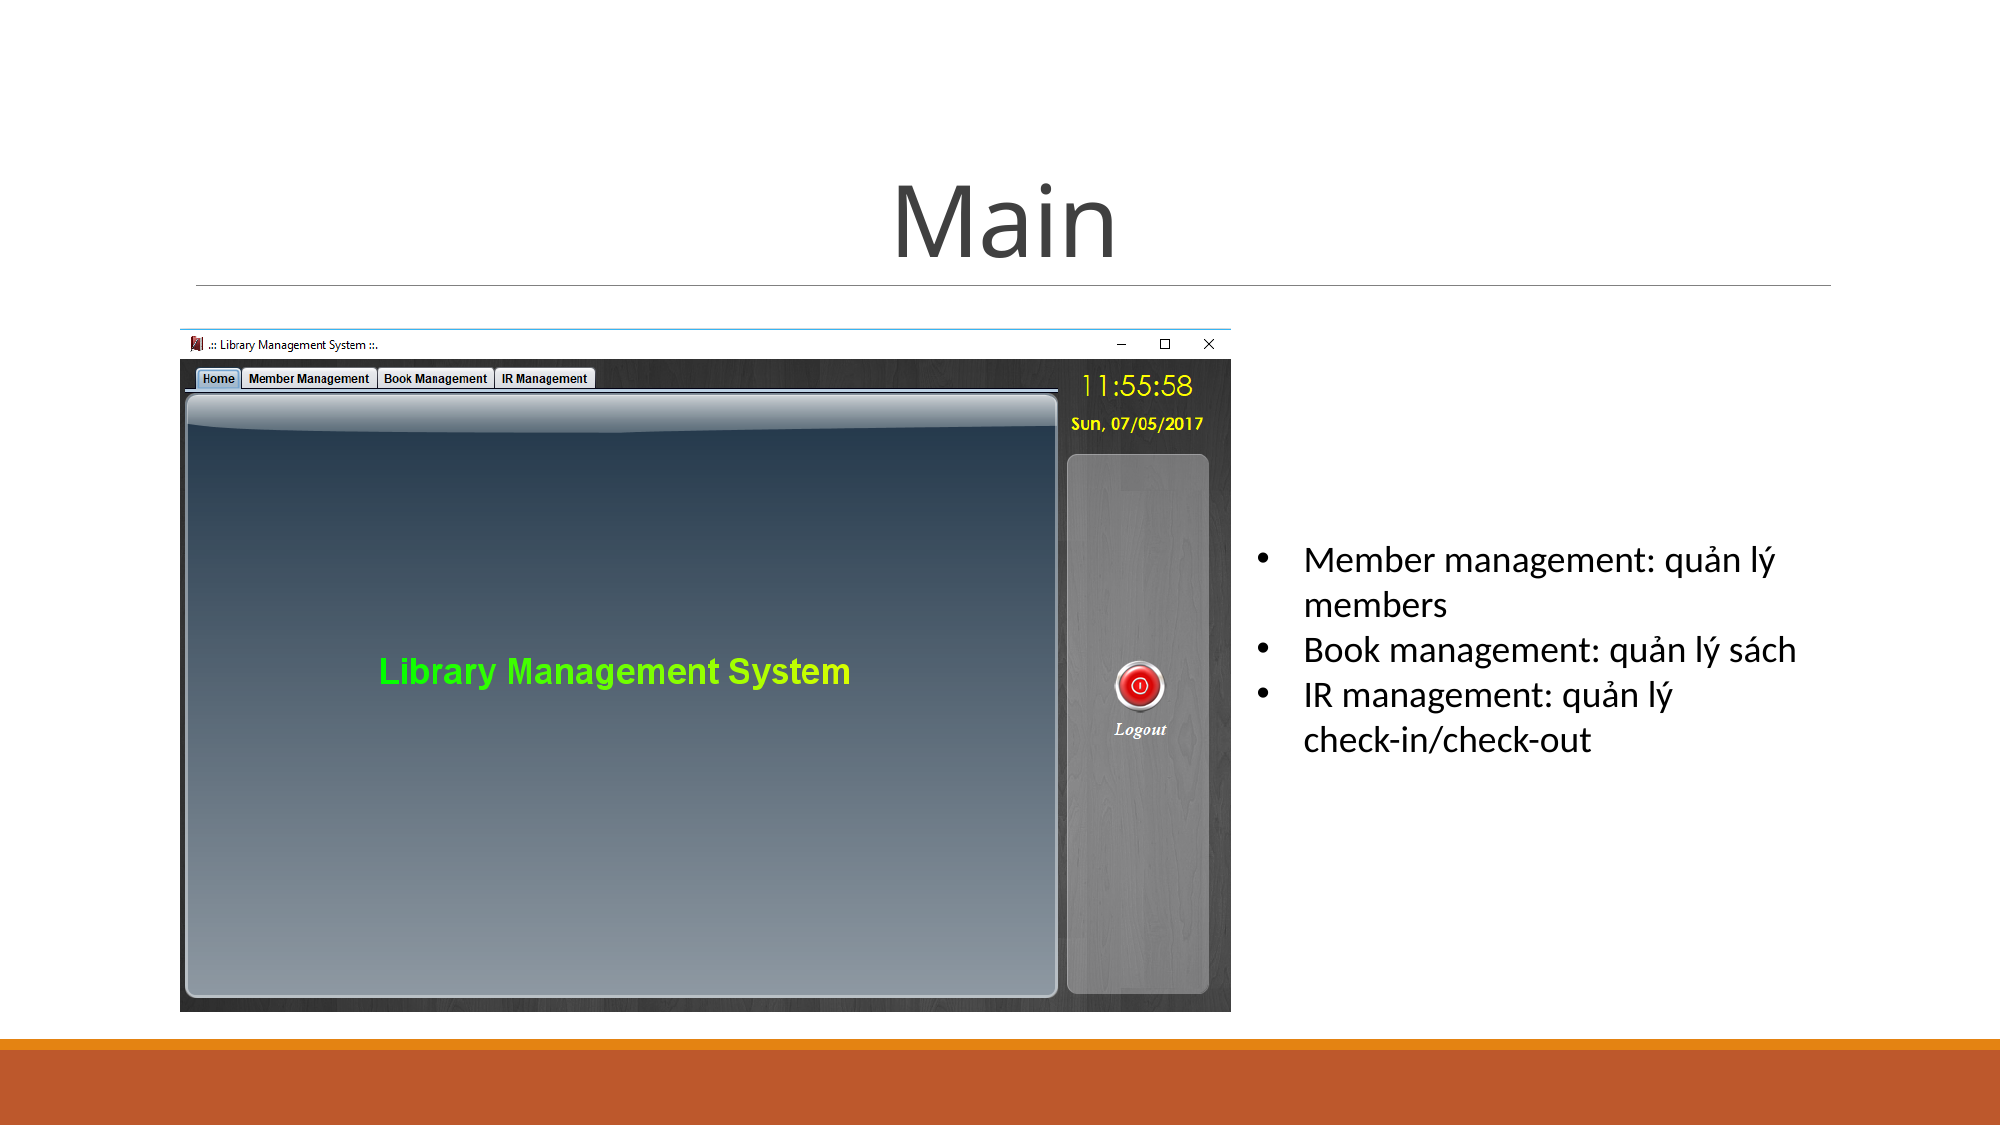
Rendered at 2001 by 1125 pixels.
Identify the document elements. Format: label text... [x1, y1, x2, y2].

title Main [180, 47, 1830, 285]
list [179, 328, 1231, 1012]
text_box Member management: quản lý members Book management: quản lý sách IR management: quản lý check-in/check-out [1241, 527, 1930, 768]
